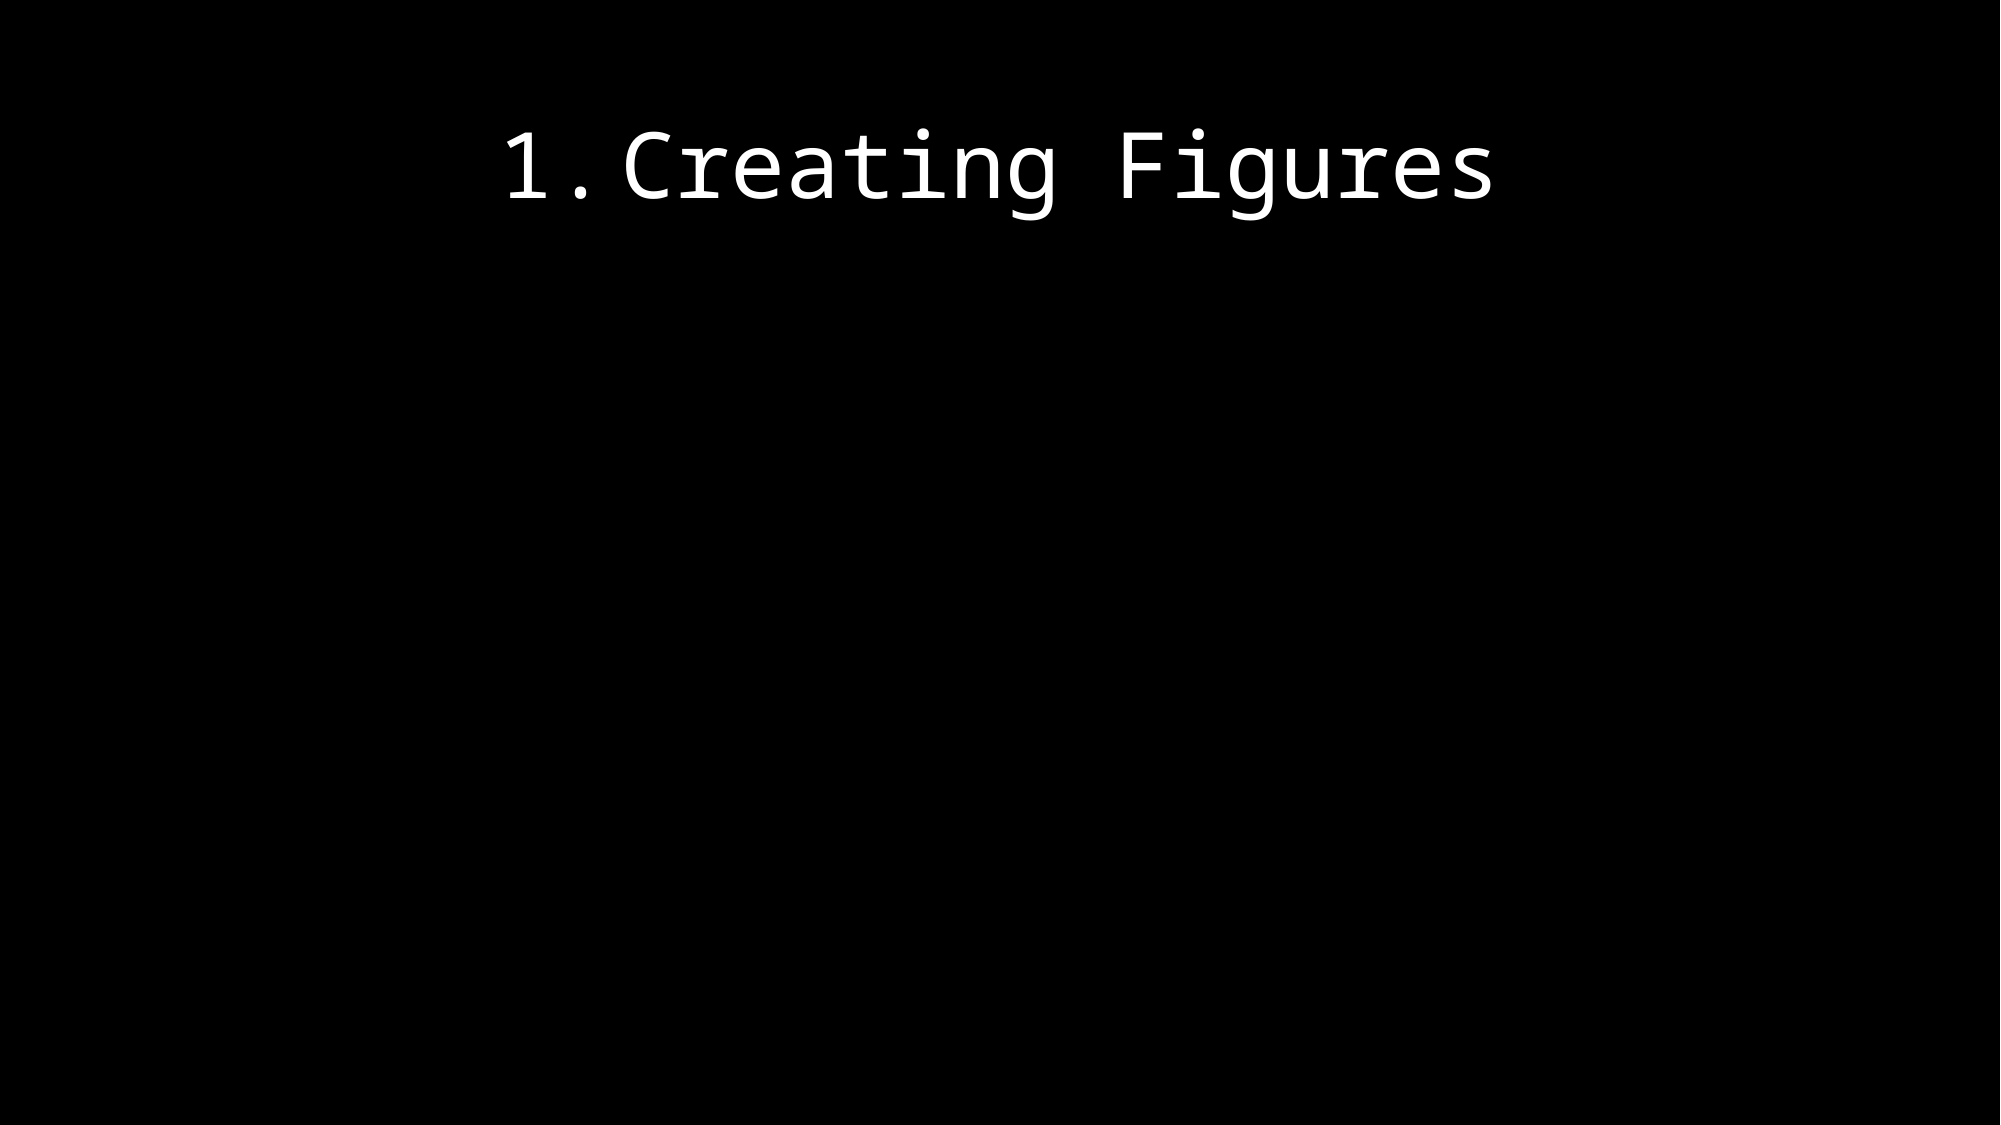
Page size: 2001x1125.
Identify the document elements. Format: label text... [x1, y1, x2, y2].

title Creating Figures [137, 59, 1863, 278]
